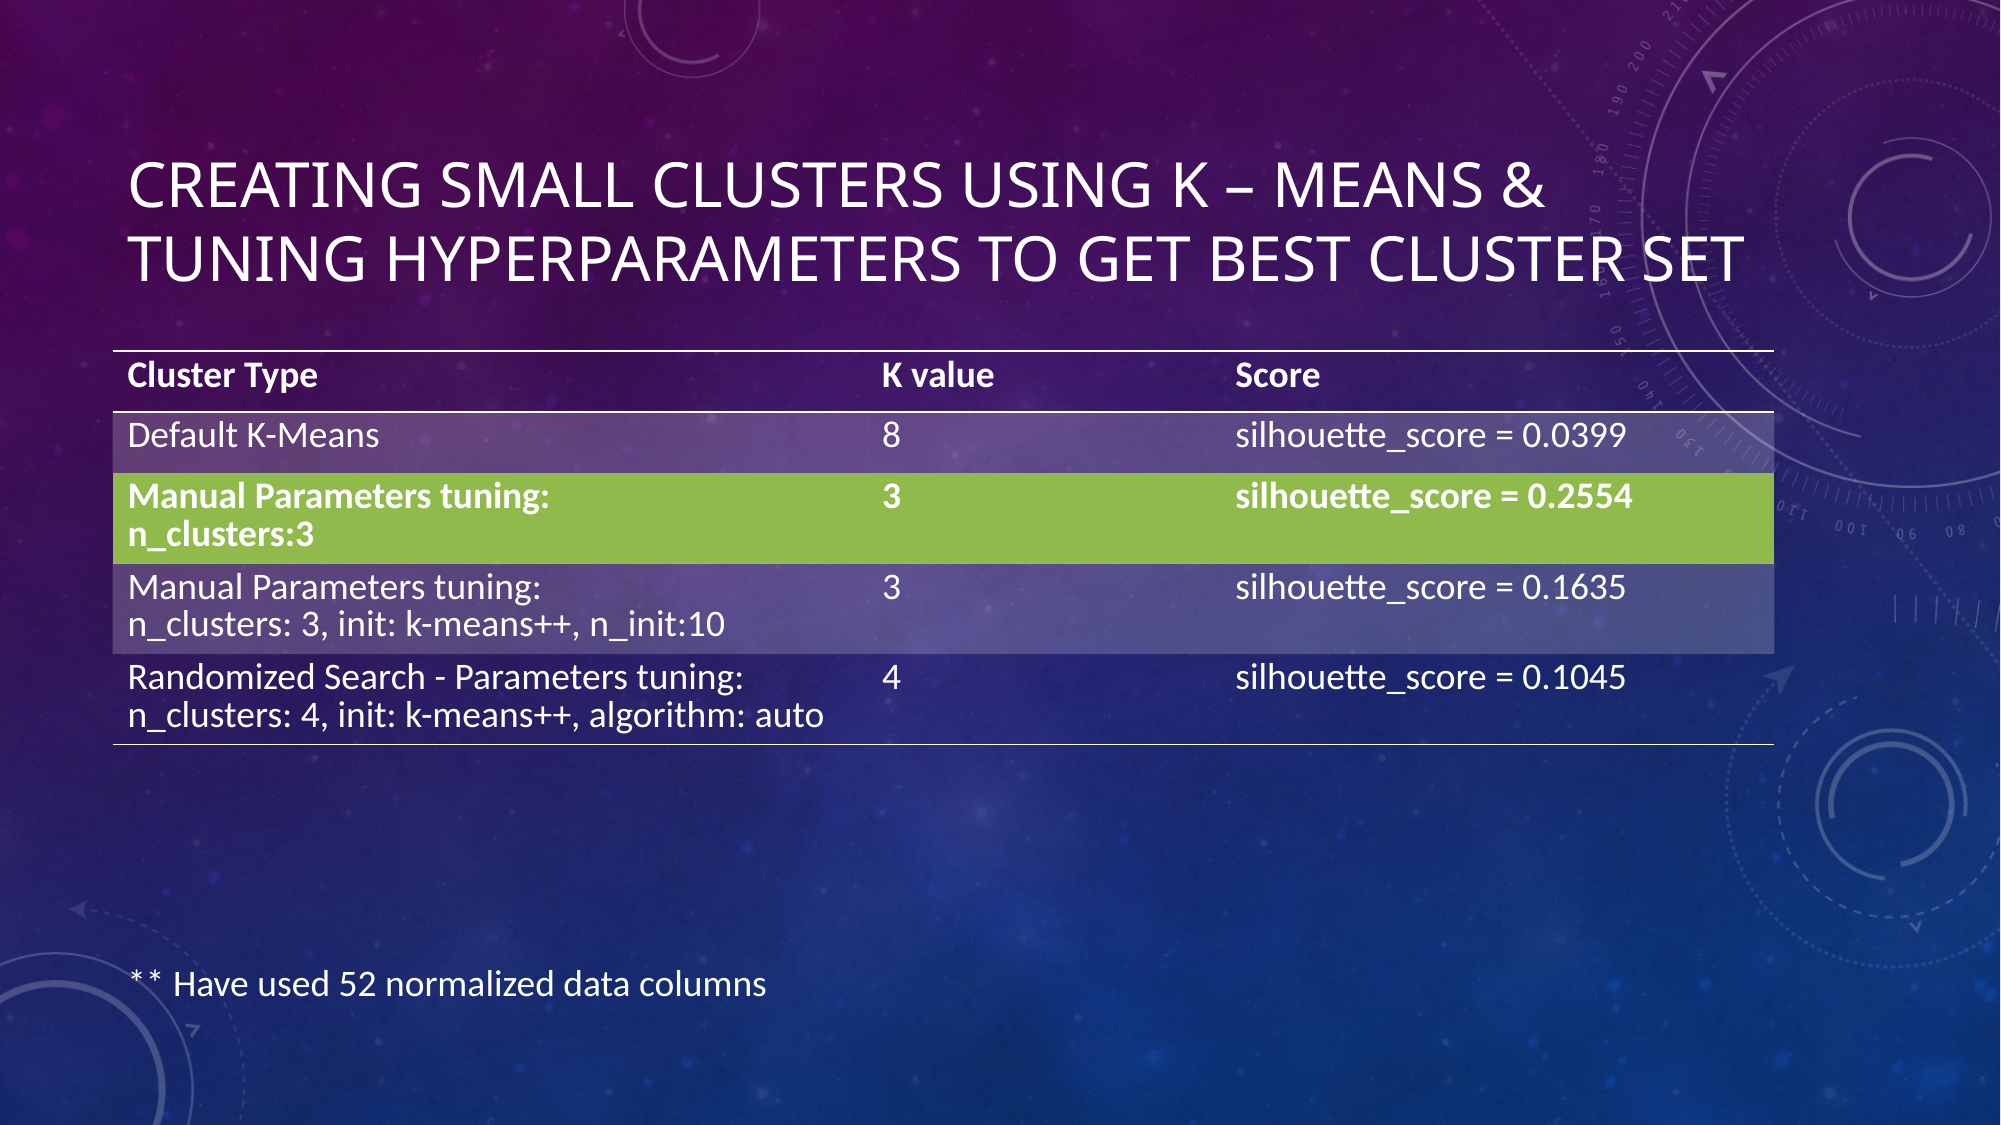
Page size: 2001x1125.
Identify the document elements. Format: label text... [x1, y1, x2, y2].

text_box ** Have used 52 normalized data columns [112, 951, 1257, 1012]
table_cell Randomized Search - Parameters tuning: n_clusters: 4, init: k-means++, algorithm: auto [113, 654, 867, 744]
table_cell 8 [867, 413, 1220, 473]
table_cell silhouette_score = 0.1045 [1220, 654, 1774, 744]
table_header K value [867, 352, 1220, 411]
table_cell Manual Parameters tuning: n_clusters: 3, init: k-means++, n_init:10 [113, 564, 867, 654]
table_cell 3 [867, 564, 1220, 654]
table_cell Manual Parameters tuning: n_clusters:3 [113, 473, 867, 564]
table_cell silhouette_score = 0.2554 [1220, 473, 1774, 564]
picture [0, 0, 2001, 1125]
table_cell 4 [867, 654, 1220, 744]
table_header Score [1220, 352, 1774, 411]
table_cell silhouette_score = 0.1635 [1220, 564, 1774, 654]
title Creating small clusters using K – means & tuning hyperparameters to get best cluster set [112, 99, 1775, 339]
table_header Cluster Type [113, 352, 867, 411]
table_cell silhouette_score = 0.0399 [1220, 413, 1774, 473]
table_cell Default K-Means [113, 413, 867, 473]
table_cell 3 [867, 473, 1220, 564]
